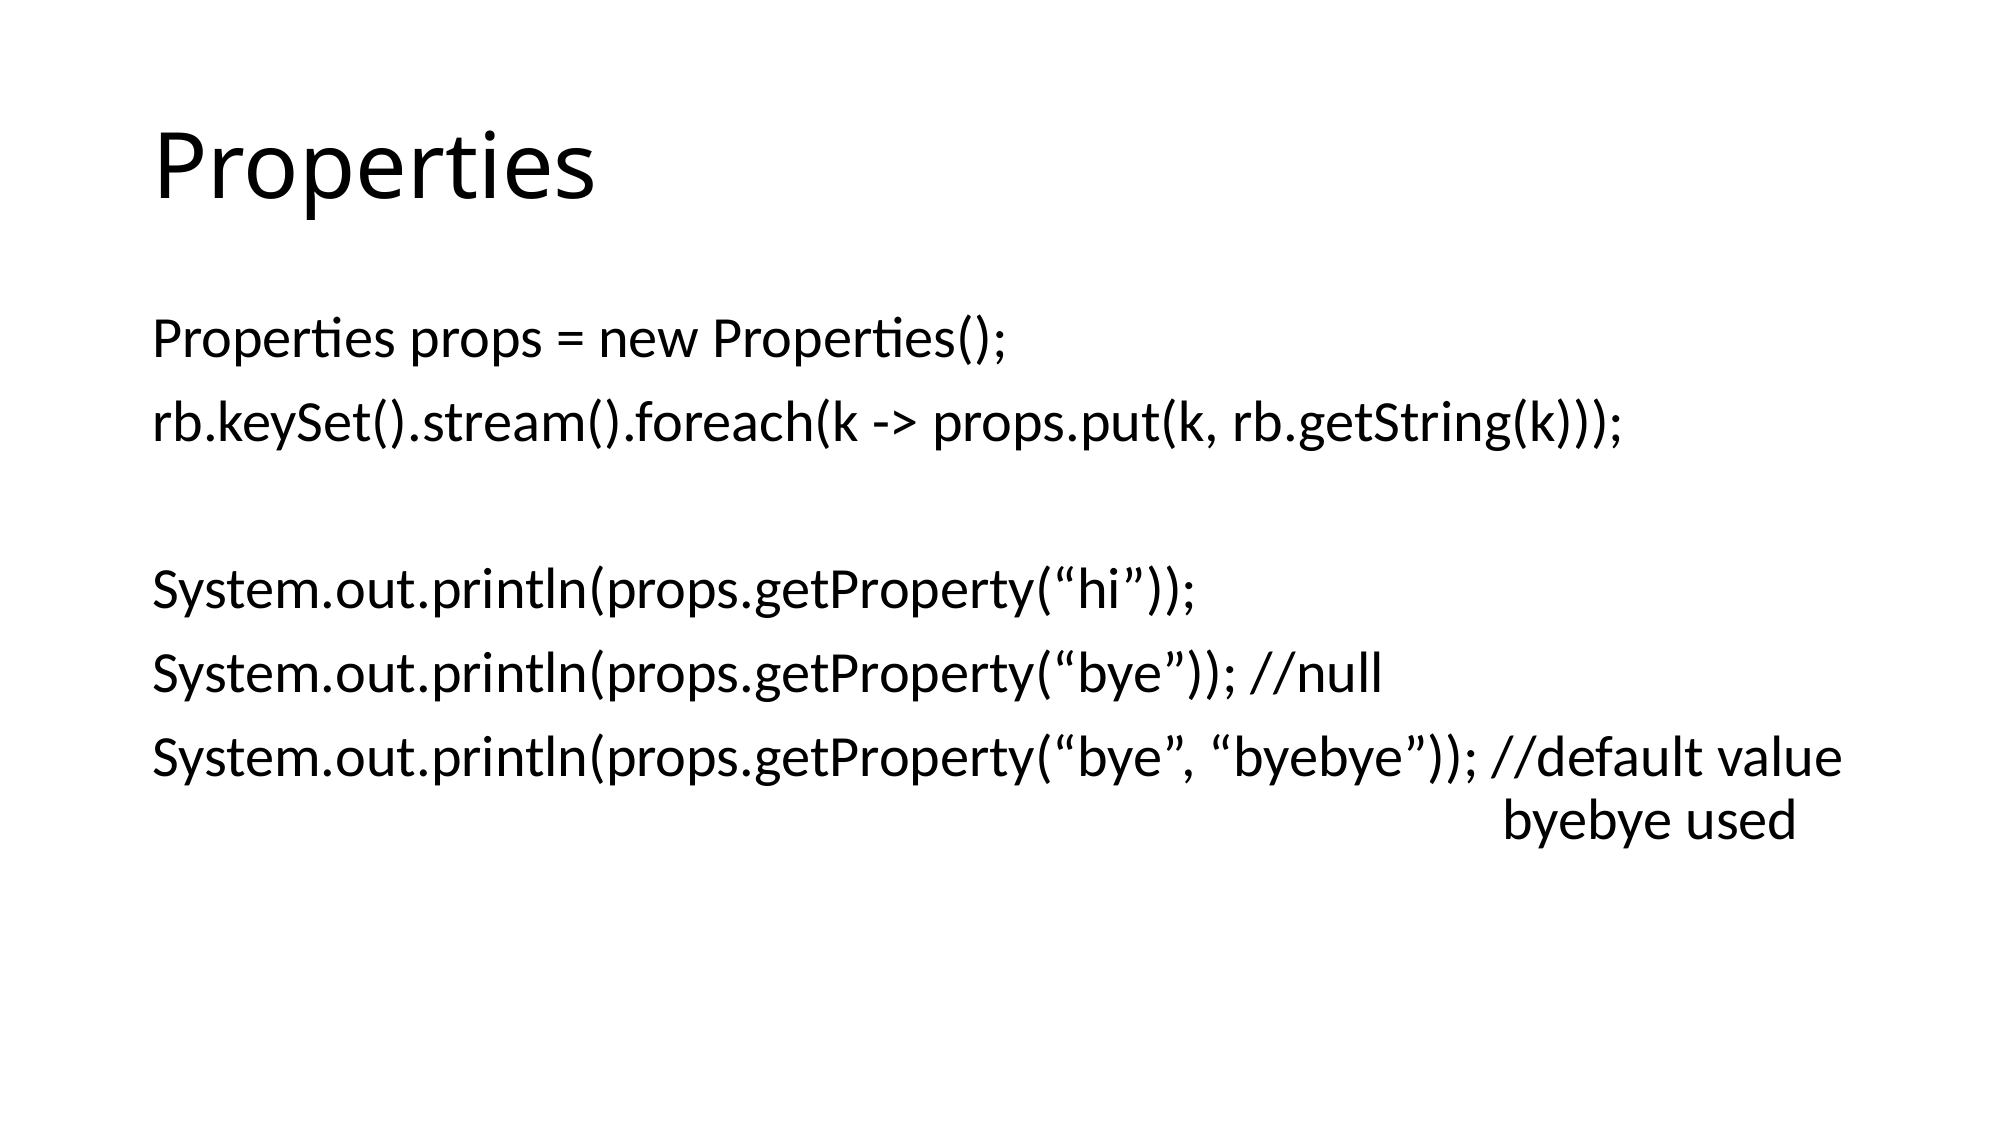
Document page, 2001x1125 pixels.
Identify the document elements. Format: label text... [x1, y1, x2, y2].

list Properties props = new Properties(); rb.keySet().stream().foreach(k -> props.put(k, rb.getString(k))); System.out.println(props.getProperty(“hi”)); System.out.println(props.getProperty(“bye”)); //null System.out.println(props.getProperty(“bye”, “byebye”)); //default value byebye used [137, 299, 1863, 1014]
title Properties [137, 59, 1863, 278]
